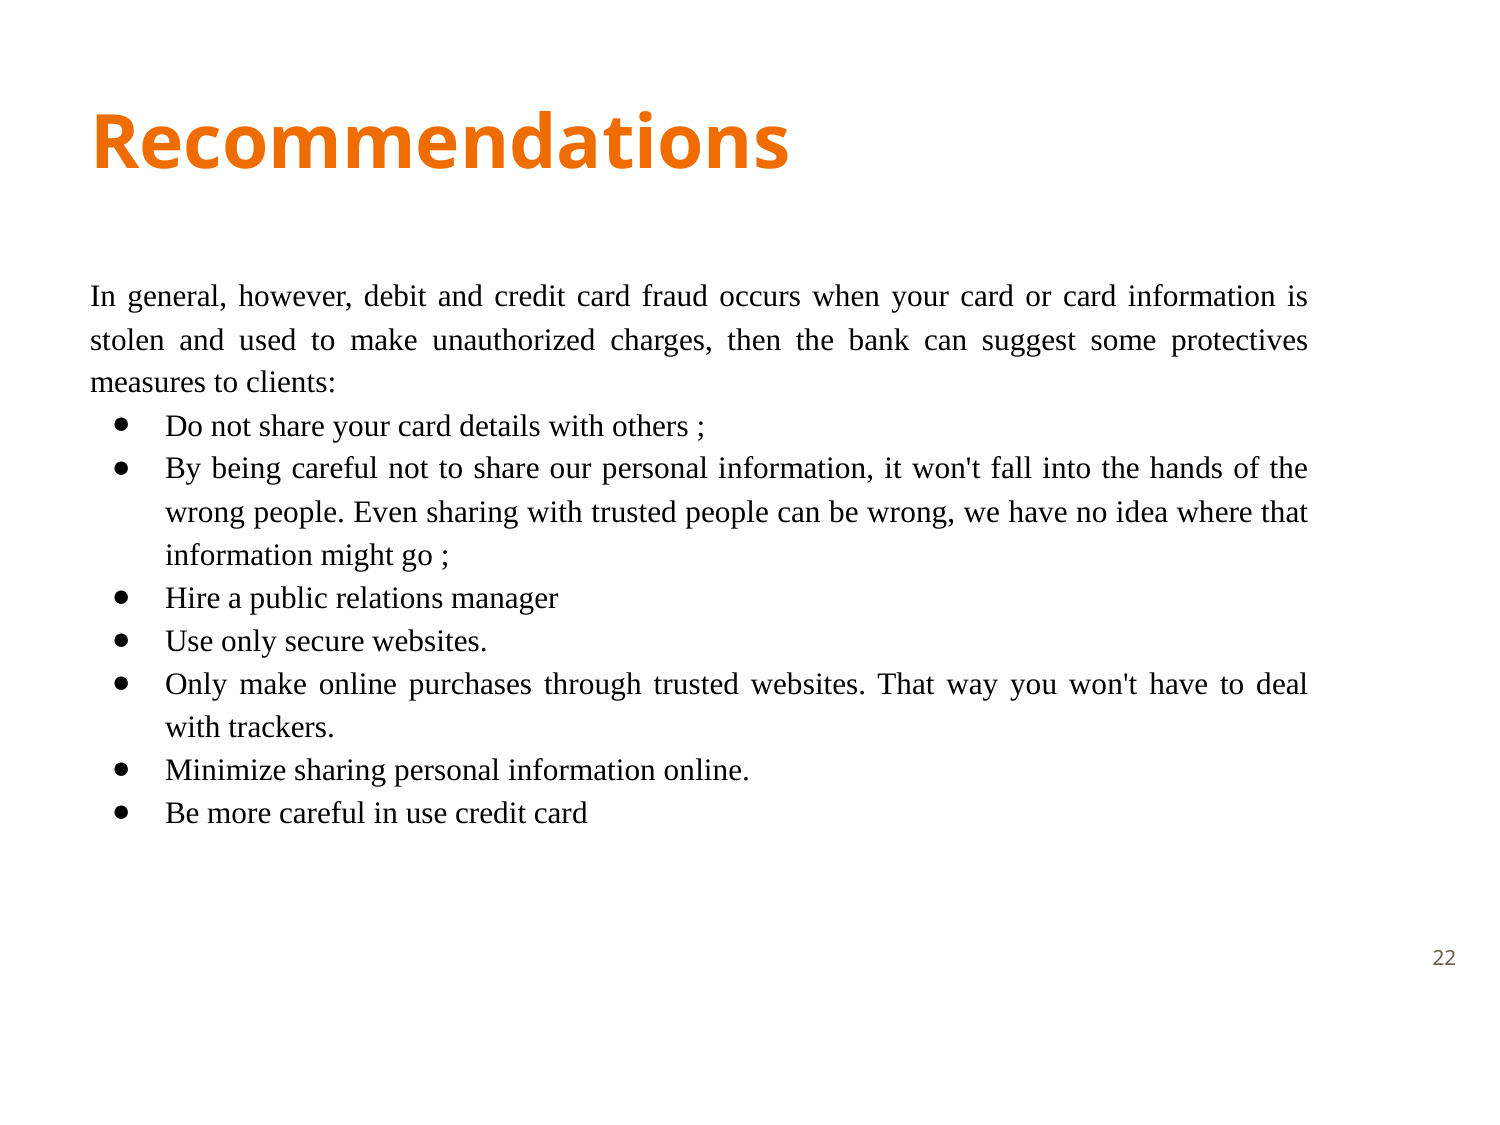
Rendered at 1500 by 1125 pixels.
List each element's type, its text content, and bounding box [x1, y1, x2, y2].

list In general, however, debit and credit card fraud occurs when your card or card information is stolen and used to make unauthorized charges, then the bank can suggest some protectives measures to clients: Do not share your card details with others ; By being careful not to share our personal information, it won't fall into the hands of the wrong people. Even sharing with trusted people can be wrong, we have no idea where that information might go ; Hire a public relations manager Use only secure websites. Only make online purchases through trusted websites. That way you won't have to deal with trackers. Minimize sharing personal information online. Be more careful in use credit card [75, 262, 1325, 1050]
slide_number ‹#› [1397, 925, 1492, 994]
title Recommendations [75, 45, 1325, 233]
